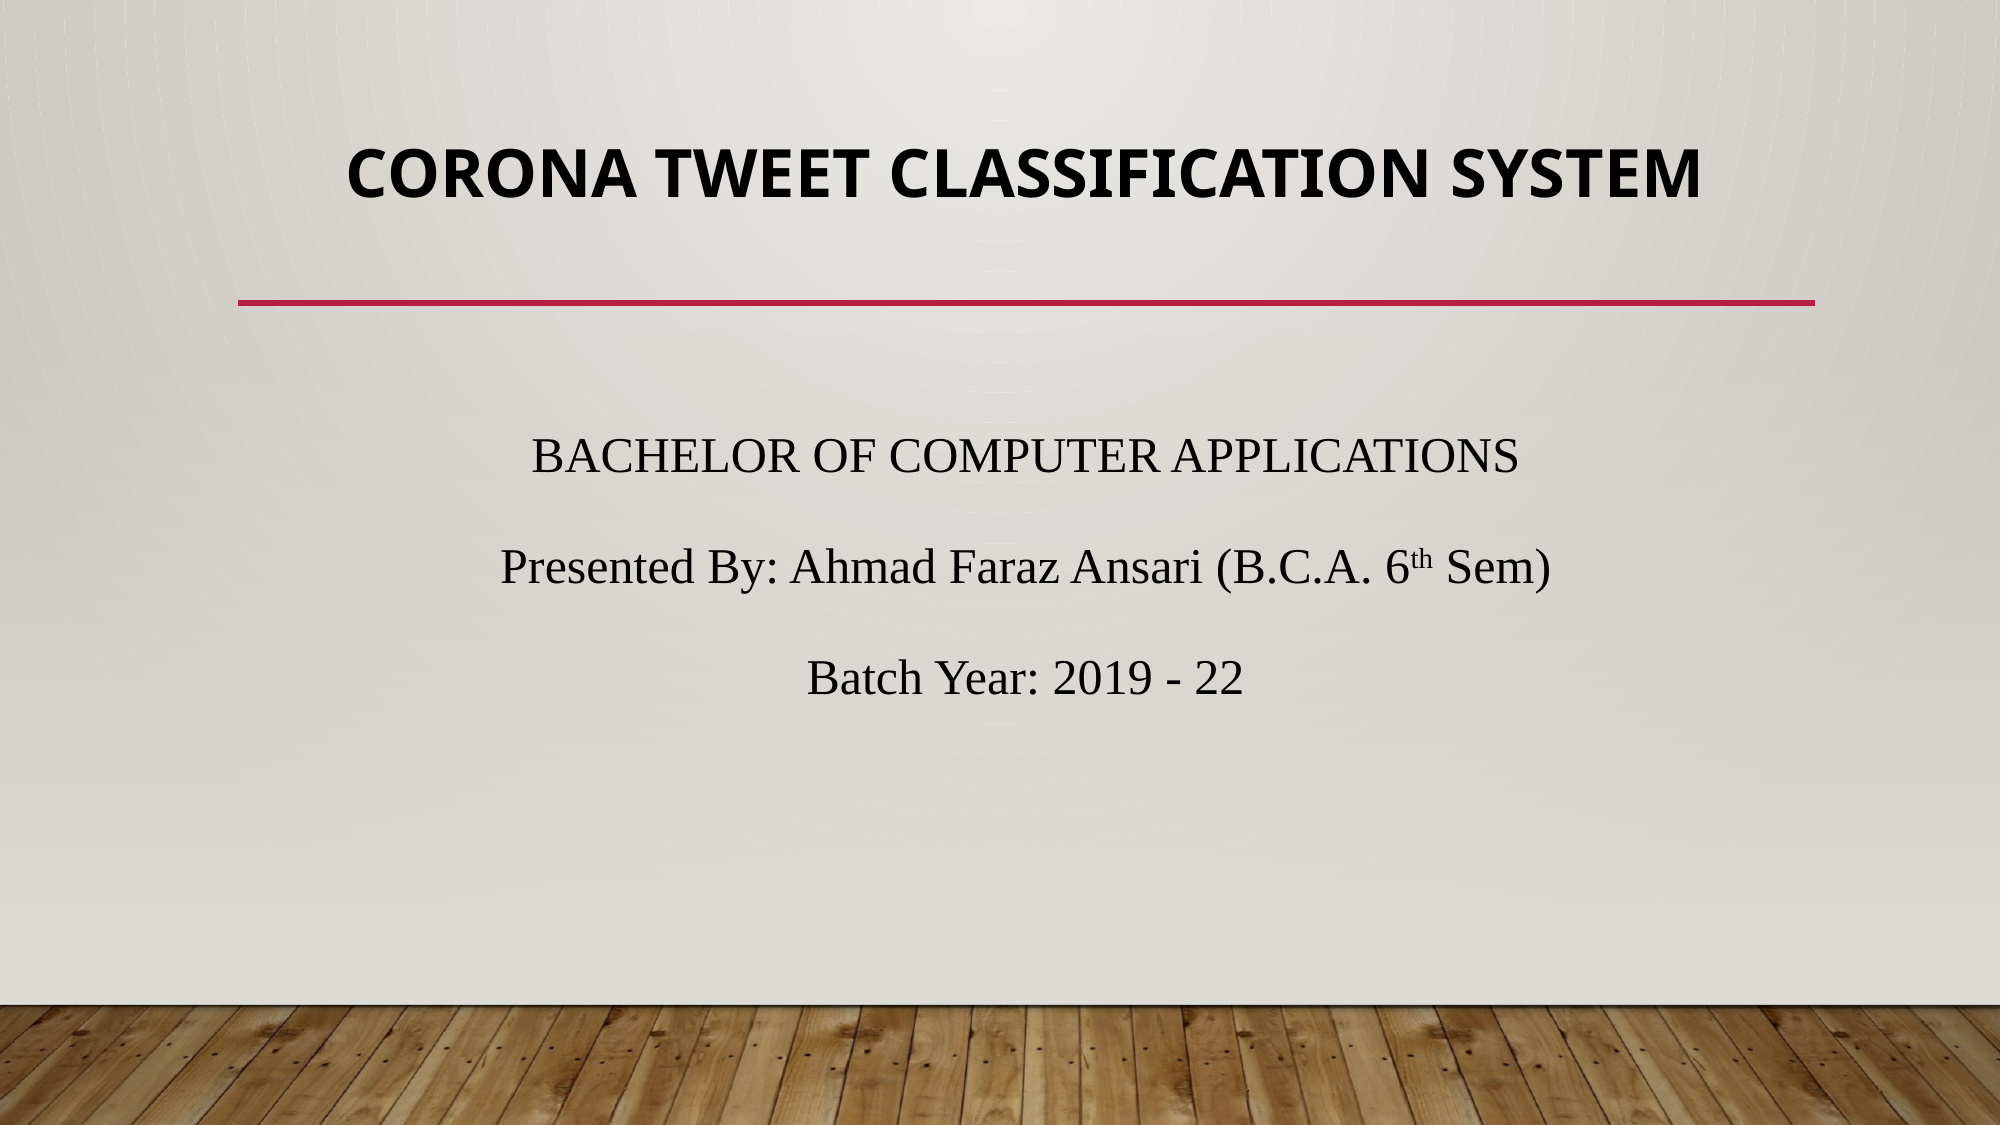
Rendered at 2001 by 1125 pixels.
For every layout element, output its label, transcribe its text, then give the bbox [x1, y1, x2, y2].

title Corona tweet classification system [238, 131, 1814, 305]
list BACHELOR OF COMPUTER APPLICATIONS Presented By: Ahmad Faraz Ansari (B.C.A. 6th Sem) Batch Year: 2019 - 22 [256, 304, 1795, 962]
picture [0, 1005, 2000, 1125]
